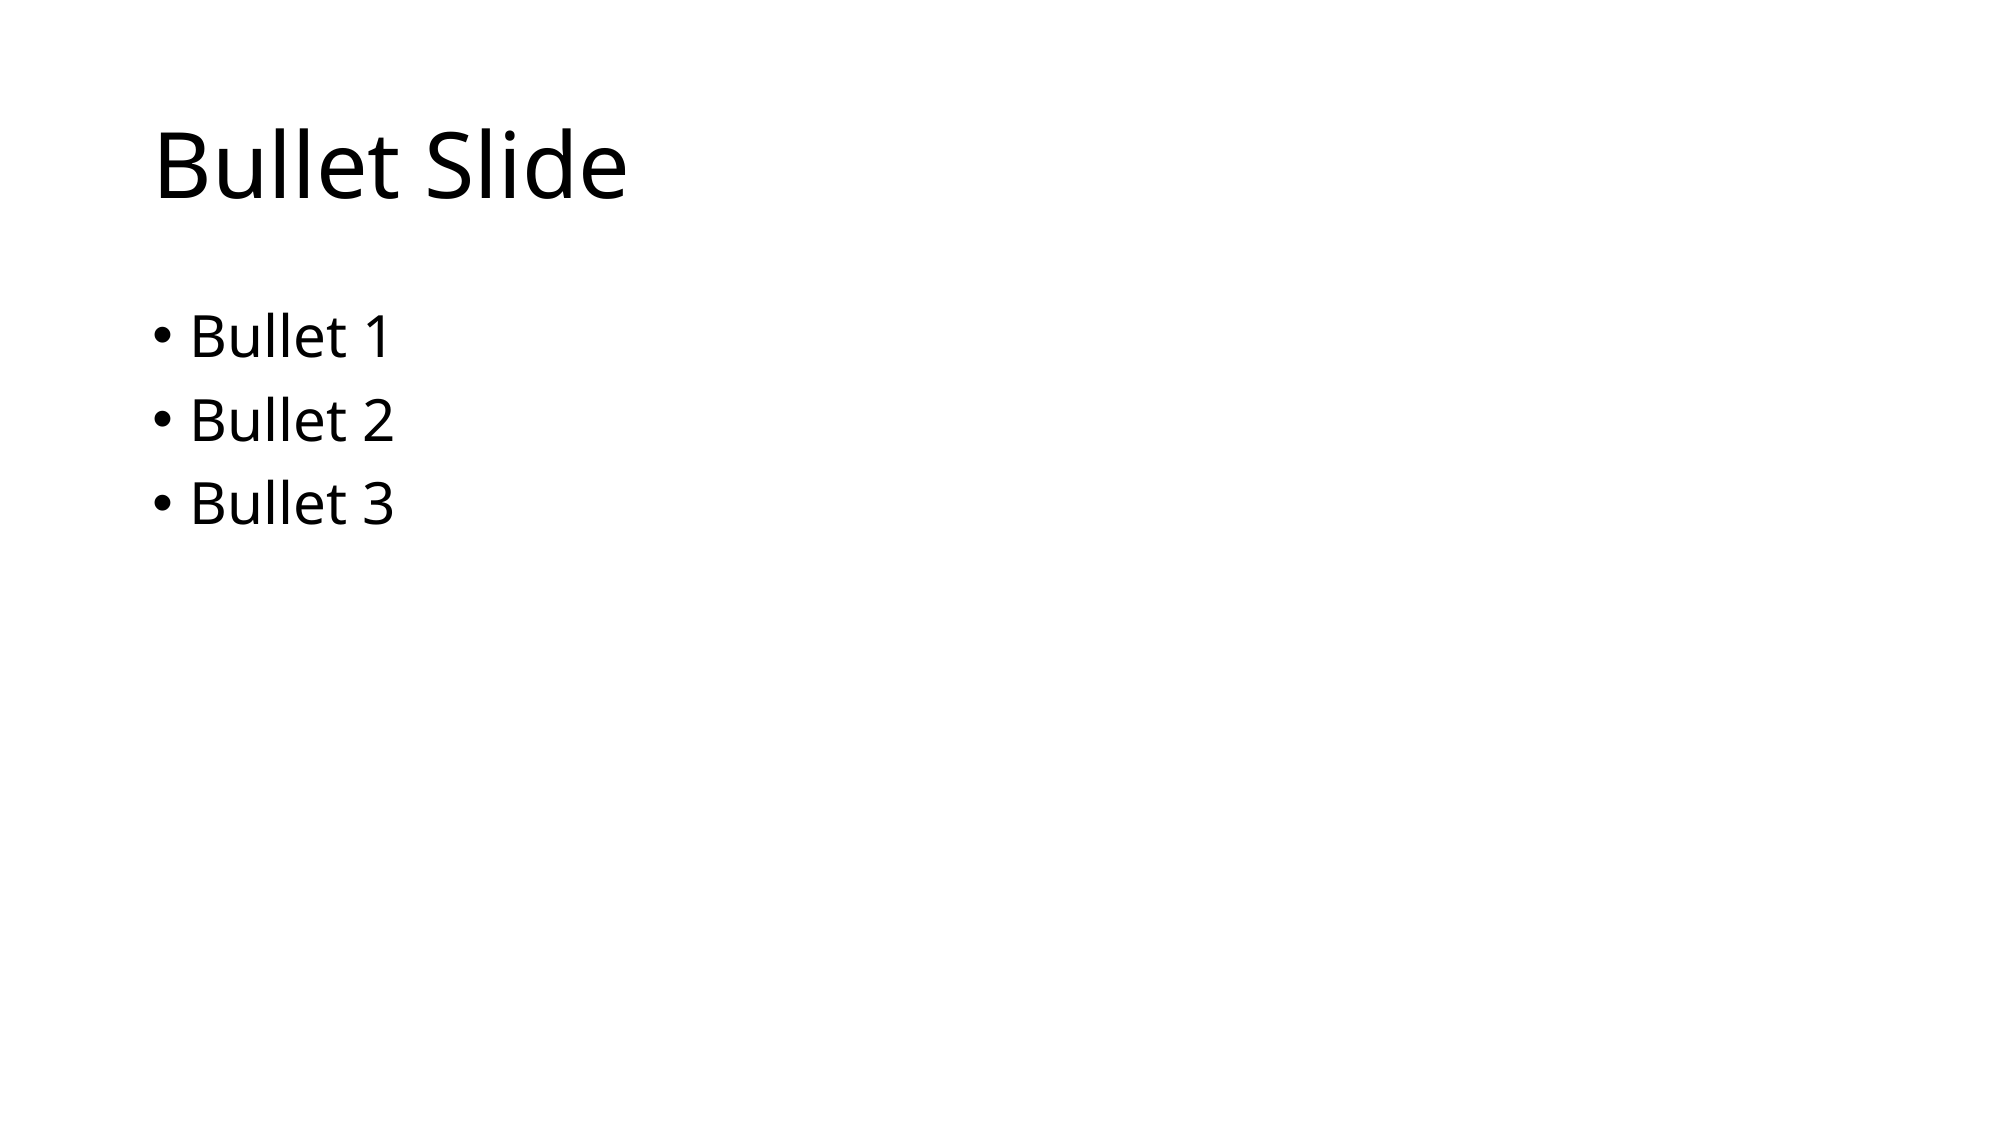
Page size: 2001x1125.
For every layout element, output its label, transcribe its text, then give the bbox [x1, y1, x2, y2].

list Bullet 1 Bullet 2 Bullet 3 [137, 299, 1863, 1014]
title Bullet Slide [137, 59, 1863, 278]
